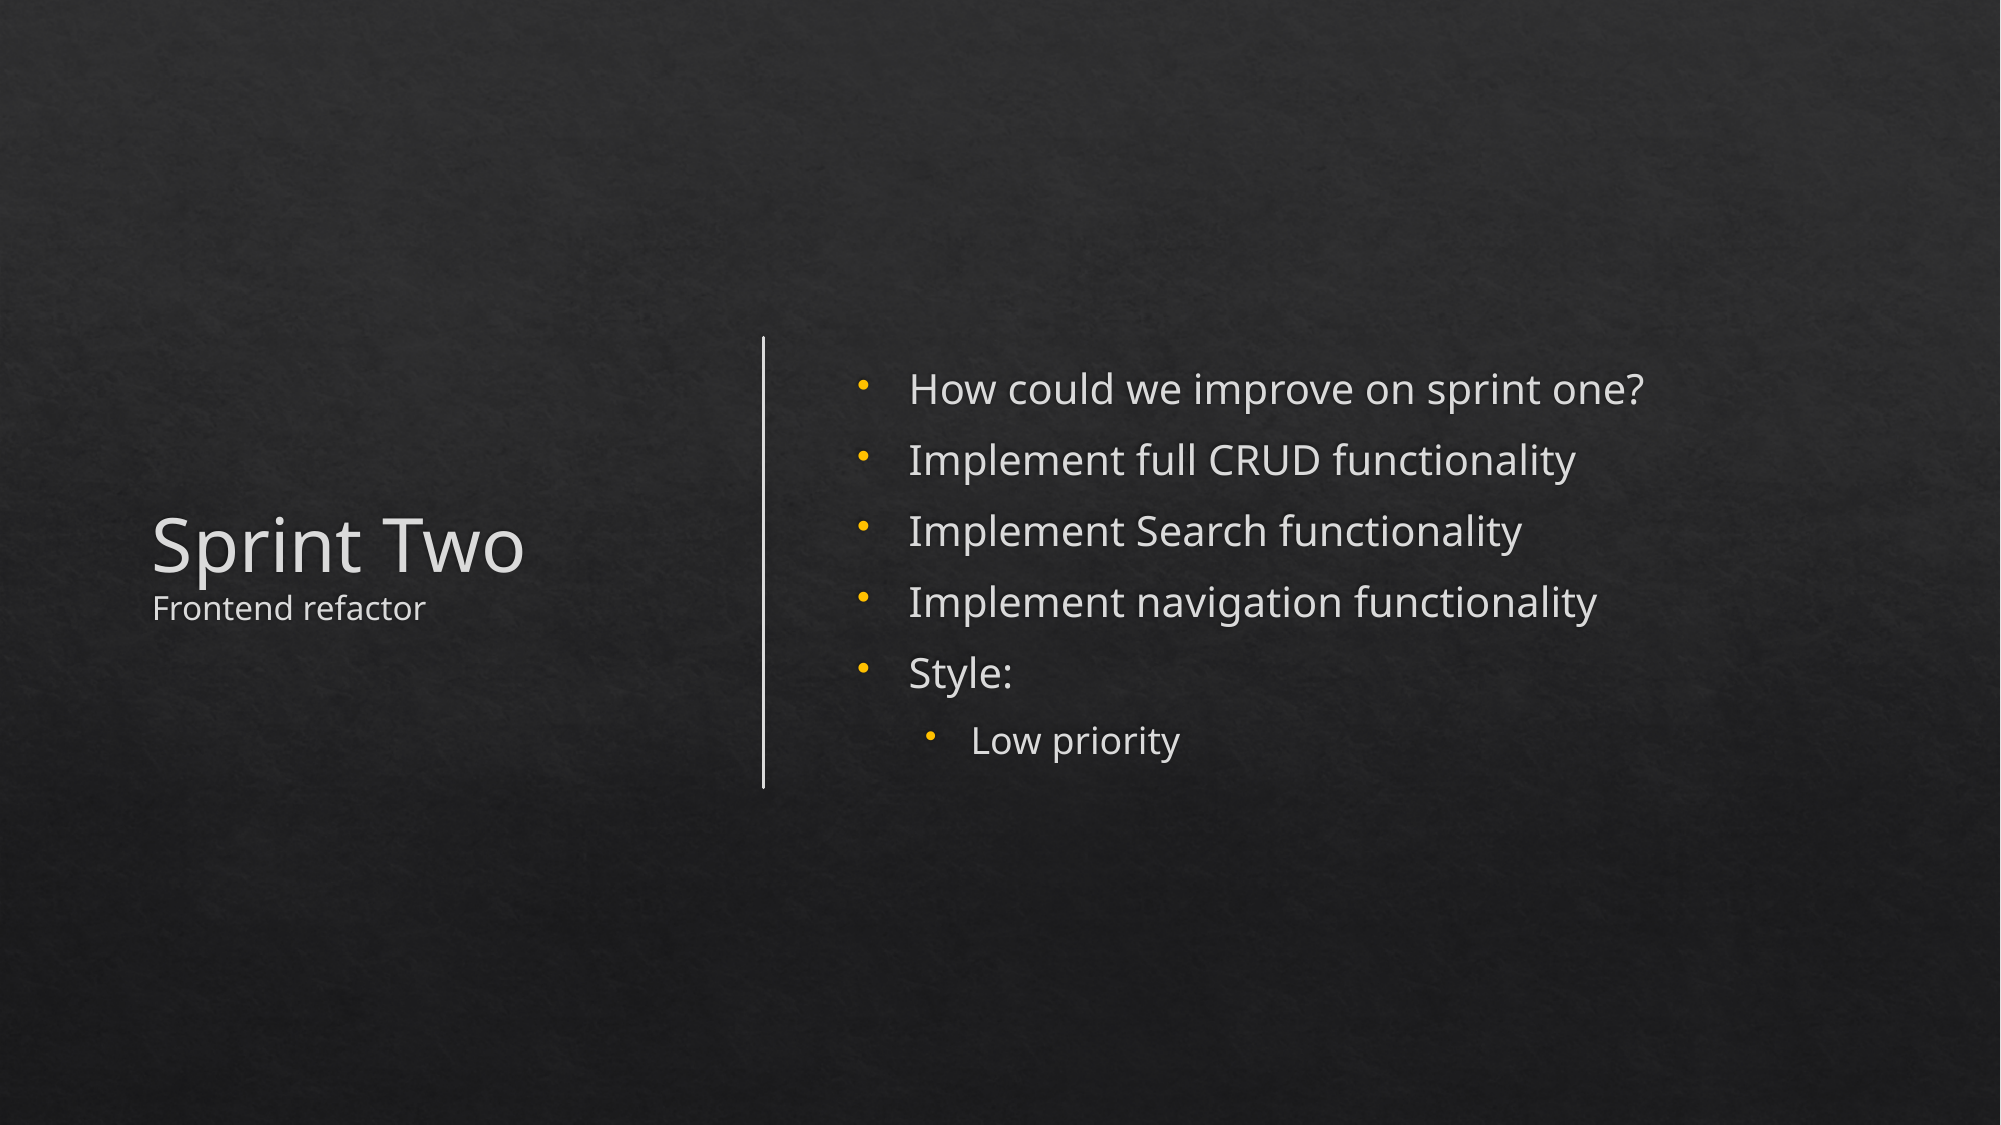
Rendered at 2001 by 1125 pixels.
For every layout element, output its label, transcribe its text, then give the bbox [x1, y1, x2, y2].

title Sprint Two Frontend refactor [136, 183, 709, 942]
list How could we improve on sprint one? Implement full CRUD functionality Implement Search functionality Implement navigation functionality Style: Low priority [837, 183, 1862, 942]
text_box [0, 0, 2000, 1125]
